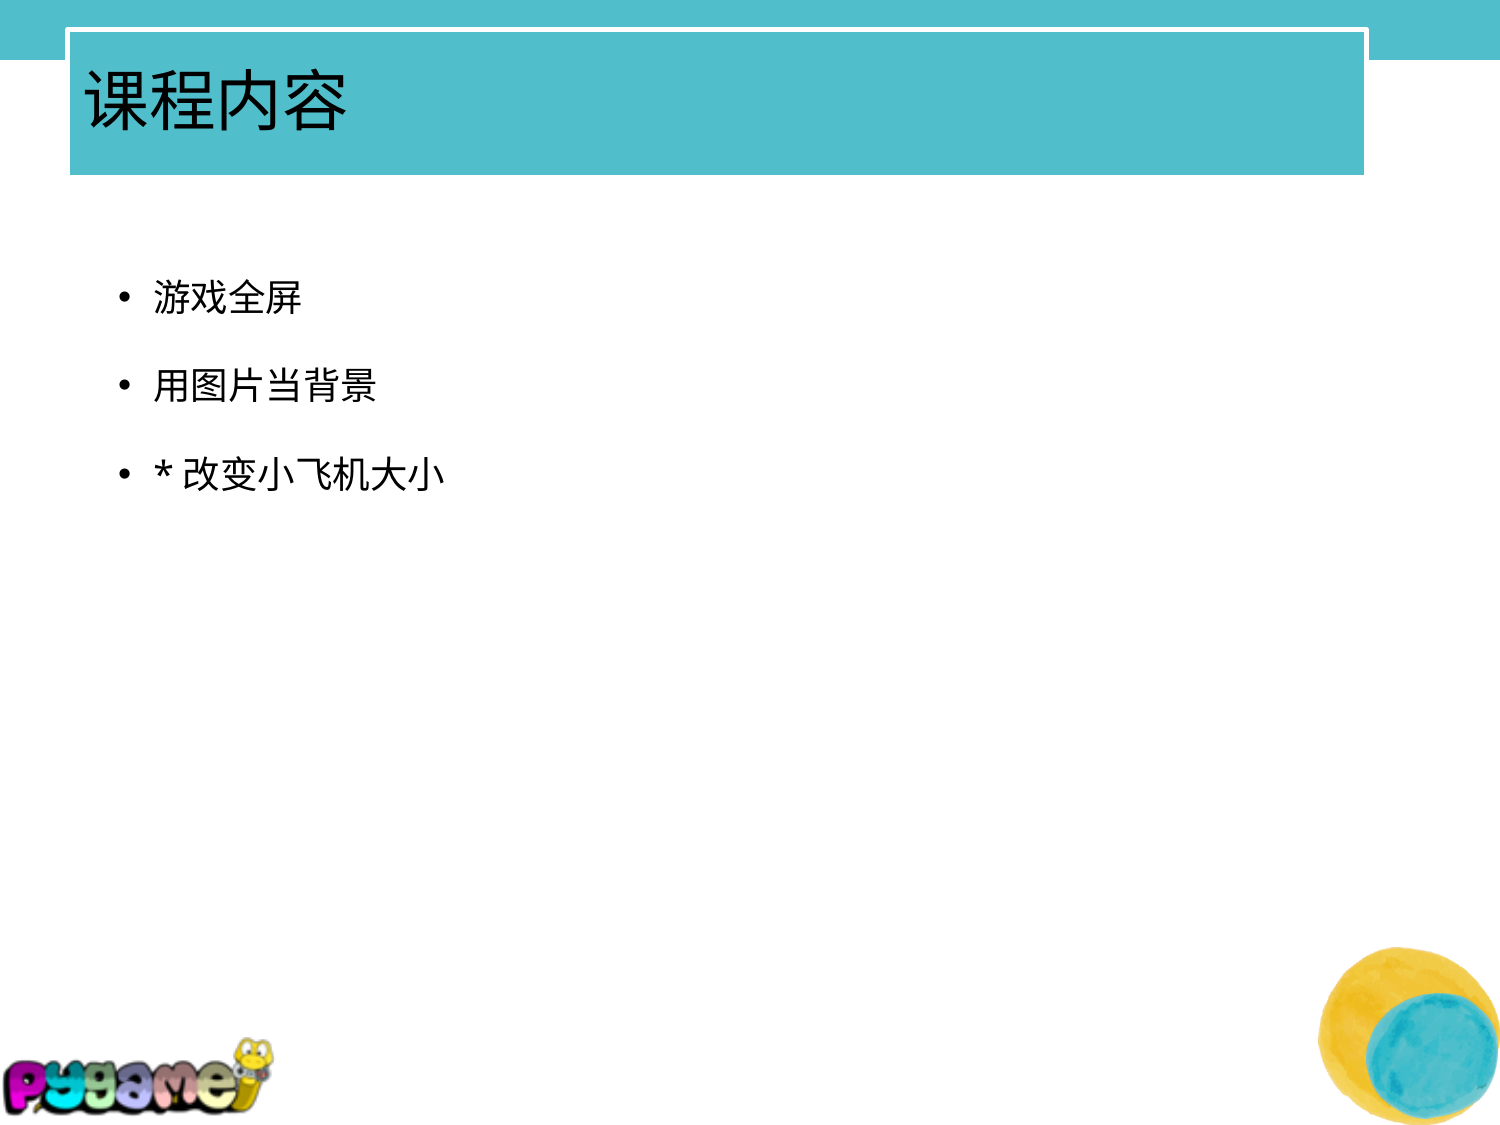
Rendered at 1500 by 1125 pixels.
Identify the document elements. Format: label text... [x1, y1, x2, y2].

picture [1318, 947, 1500, 1125]
title 课程内容 [65, 27, 1369, 179]
picture [2, 1036, 280, 1125]
list 游戏全屏 用图片当背景 *改变小飞机大小 [103, 244, 1397, 1014]
